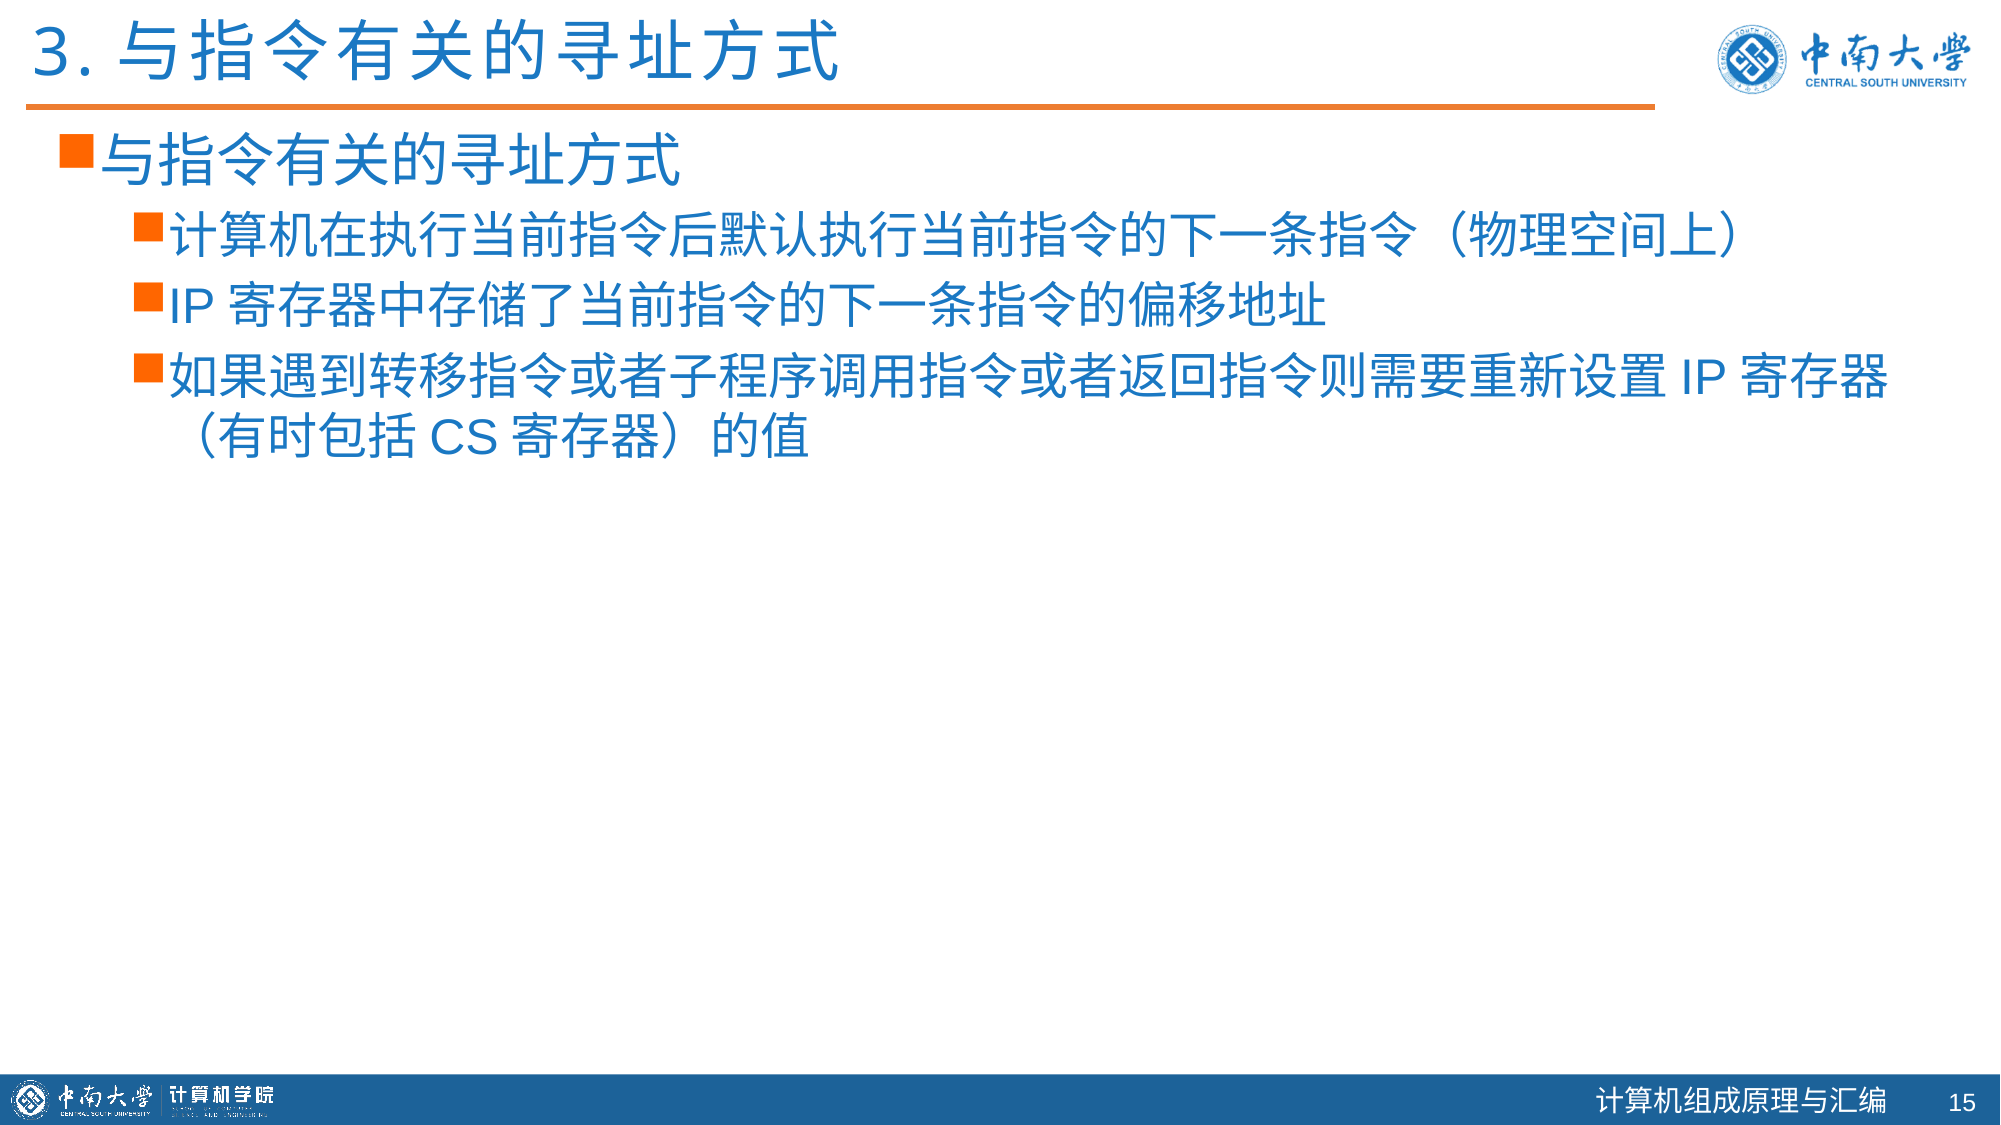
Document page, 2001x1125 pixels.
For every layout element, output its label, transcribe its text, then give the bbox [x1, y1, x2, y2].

picture [1708, 19, 1982, 99]
list 3.与指令有关的寻址方式 [17, 10, 1615, 83]
slide_number 14 [1916, 1079, 1992, 1124]
picture [0, 1080, 299, 1120]
list 与指令有关的寻址方式 计算机在执行当前指令后默认执行当前指令的下一条指令（物理空间上） IP寄存器中存储了当前指令的下一条指令的偏移地址 如果遇到转移指令或者子程序调用指令或者返回指令则需要重新设置IP寄存器（有时包括CS寄存器）的值 [40, 115, 1982, 1027]
